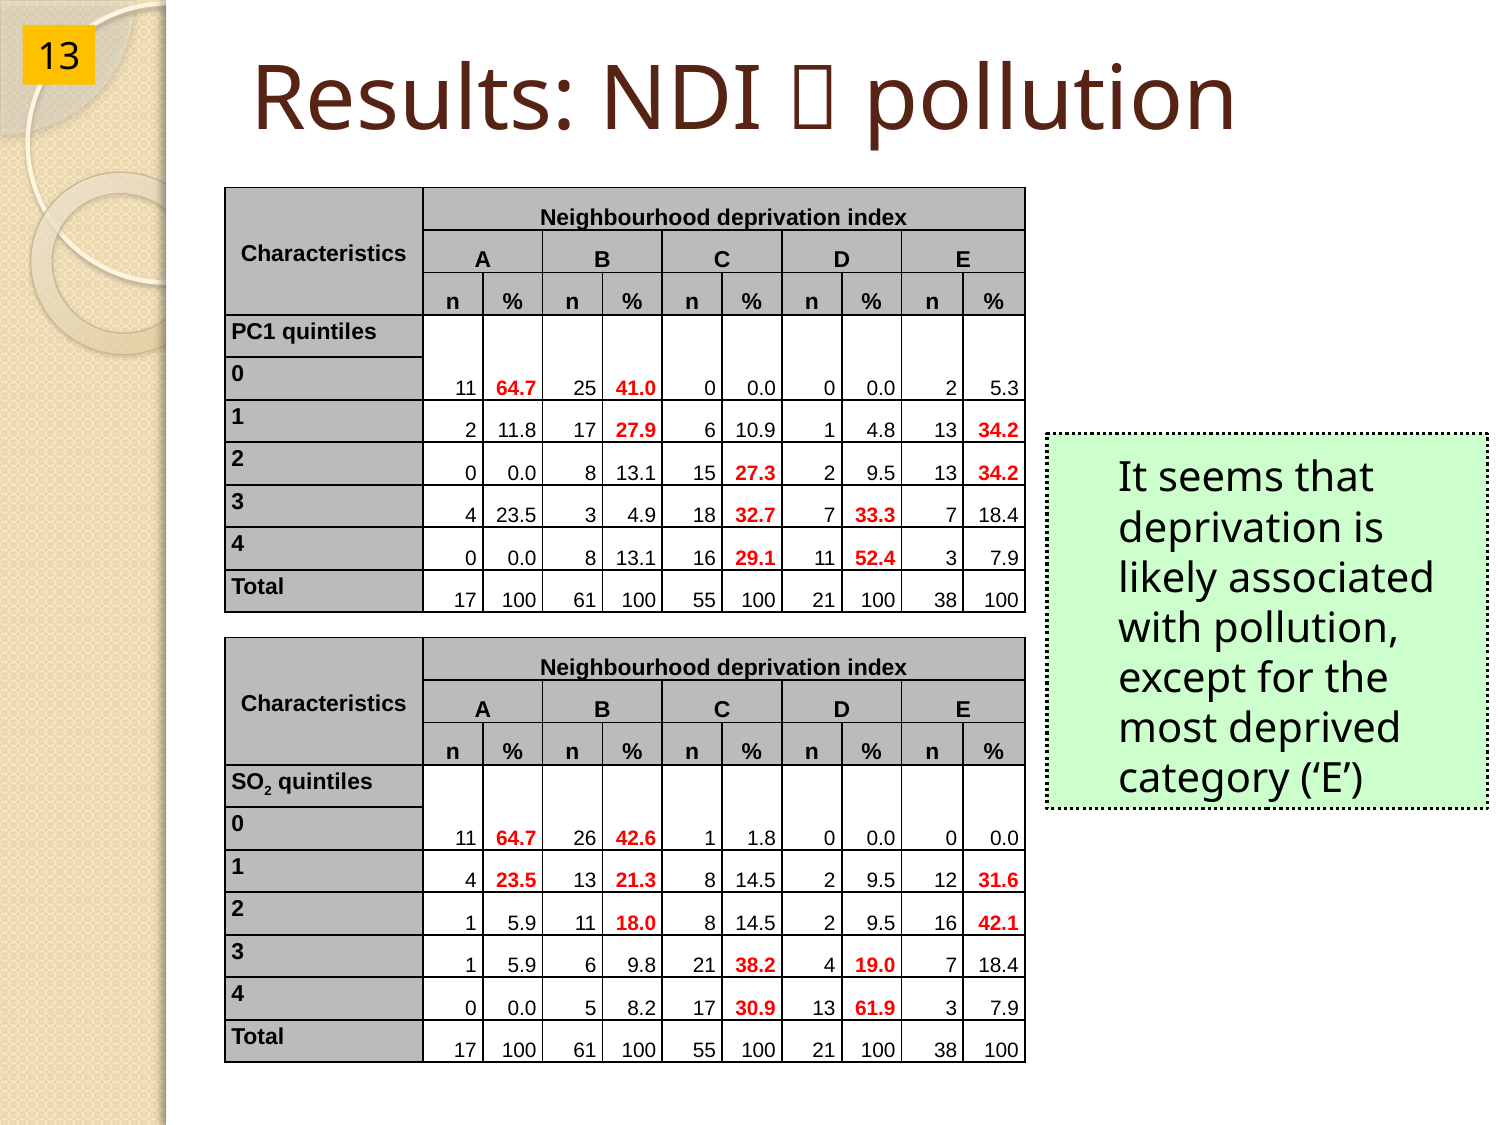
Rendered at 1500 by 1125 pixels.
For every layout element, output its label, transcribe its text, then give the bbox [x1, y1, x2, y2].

table_cell SO2 quintiles [226, 766, 422, 806]
table_cell 13 [902, 443, 962, 484]
table_cell 6 [663, 401, 721, 441]
table_cell 38 [902, 1021, 962, 1061]
table_cell 4 [783, 936, 841, 976]
table_cell 11.8 [484, 401, 542, 441]
table_cell 2 [226, 443, 422, 484]
table_cell 18.4 [964, 936, 1024, 976]
table_cell E [902, 231, 1024, 272]
table_cell 55 [663, 1021, 721, 1061]
table_cell 4 [424, 486, 482, 526]
table_cell 100 [843, 1021, 901, 1061]
table_cell 3 [902, 978, 962, 1019]
table_cell 0 [663, 316, 721, 399]
table_cell 18 [663, 486, 721, 526]
table_cell B [543, 231, 661, 272]
table_cell 0 [783, 316, 841, 399]
table_cell 19.0 [843, 936, 901, 976]
table_cell 18.0 [603, 893, 661, 934]
table_cell 7 [902, 486, 962, 526]
table_cell n [663, 723, 721, 764]
text_box It seems that deprivation is likely associated with pollution, except for the most deprived category (‘E’) [1046, 433, 1488, 809]
table_cell 0 [902, 766, 962, 849]
table_cell n [543, 273, 602, 314]
table_cell 34.2 [964, 443, 1024, 484]
table_cell % [964, 273, 1024, 314]
table_cell 4.8 [843, 401, 901, 441]
table_cell 16 [663, 528, 721, 569]
table_cell 1 [226, 401, 422, 441]
table_cell 14.5 [723, 893, 781, 934]
table_cell 0.0 [484, 443, 542, 484]
table_header Characteristics [226, 188, 422, 314]
table_cell 55 [663, 571, 721, 611]
table_cell n [783, 273, 841, 314]
table_cell 38 [902, 571, 962, 611]
table_cell 9.5 [843, 443, 901, 484]
table_cell 13 [783, 978, 841, 1019]
table_cell 17 [424, 571, 482, 611]
table_cell 27.3 [723, 443, 781, 484]
table_cell % [843, 723, 901, 764]
table_cell PC1 quintiles [226, 316, 422, 356]
table_cell 100 [603, 1021, 661, 1061]
table_cell 17 [543, 401, 602, 441]
table_cell 12 [902, 851, 962, 891]
table_cell 0 [424, 528, 482, 569]
table_cell 11 [783, 528, 841, 569]
table_cell 7.9 [964, 978, 1024, 1019]
table_cell 8 [543, 528, 602, 569]
table_cell 1 [783, 401, 841, 441]
table_cell 41.0 [603, 316, 661, 399]
table_cell 64.7 [484, 316, 542, 399]
table_cell % [603, 273, 661, 314]
table_cell 0 [424, 443, 482, 484]
table_cell 14.5 [723, 851, 781, 891]
table_cell 100 [843, 571, 901, 611]
table_cell 100 [964, 1021, 1024, 1061]
table_cell 21 [783, 571, 841, 611]
table_cell 32.7 [723, 486, 781, 526]
table_cell 23.5 [484, 851, 542, 891]
table_cell n [663, 273, 721, 314]
table_cell B [543, 681, 661, 722]
table_cell 7 [902, 936, 962, 976]
table_cell 2 [226, 893, 422, 934]
table_cell 100 [964, 571, 1024, 611]
table_cell % [484, 273, 542, 314]
table_cell 0 [226, 808, 422, 849]
table_cell 64.7 [484, 766, 542, 849]
title Results: NDI  pollution [235, 0, 1466, 188]
table_cell 8.2 [603, 978, 661, 1019]
table_header Characteristics [226, 638, 422, 764]
table_cell 26 [543, 766, 602, 849]
table_cell 2 [902, 316, 962, 399]
table_cell 4 [226, 978, 422, 1019]
table_cell 5.3 [964, 316, 1024, 399]
table_cell 0 [226, 358, 422, 399]
table_cell % [723, 273, 781, 314]
table_cell 11 [424, 766, 482, 849]
table_cell % [603, 723, 661, 764]
table_cell 0.0 [723, 316, 781, 399]
table_cell 13 [543, 851, 602, 891]
table_cell 2 [783, 851, 841, 891]
table_cell 2 [424, 401, 482, 441]
table_cell 100 [603, 571, 661, 611]
table_cell 17 [424, 1021, 482, 1061]
table_cell 10.9 [723, 401, 781, 441]
table_cell % [843, 273, 901, 314]
table_cell n [424, 723, 482, 764]
table_cell 6 [543, 936, 602, 976]
table_header Neighbourhood deprivation index [424, 638, 1024, 679]
table_cell 3 [226, 936, 422, 976]
table_cell 3 [226, 486, 422, 526]
table_cell 52.4 [843, 528, 901, 569]
table_cell C [663, 231, 781, 272]
table_cell 21 [663, 936, 721, 976]
table_cell % [723, 723, 781, 764]
table_cell 13.1 [603, 528, 661, 569]
table_cell 1 [226, 851, 422, 891]
table_cell 8 [663, 851, 721, 891]
table_cell E [902, 681, 1024, 722]
table_cell D [783, 231, 901, 272]
table_cell 0.0 [484, 978, 542, 1019]
table_cell 61 [543, 571, 602, 611]
table_cell 0 [424, 978, 482, 1019]
table_cell 61.9 [843, 978, 901, 1019]
table_cell 3 [902, 528, 962, 569]
table_cell 100 [723, 1021, 781, 1061]
table_cell 11 [543, 893, 602, 934]
table_cell n [424, 273, 482, 314]
table_cell 7.9 [964, 528, 1024, 569]
table_cell 16 [902, 893, 962, 934]
table_cell % [484, 723, 542, 764]
table_cell A [424, 231, 542, 272]
table_cell 0 [783, 766, 841, 849]
table_cell A [424, 681, 542, 722]
table_cell 13.1 [603, 443, 661, 484]
table_cell Total [226, 571, 422, 611]
text_box 13 [22, 24, 96, 85]
table_cell 21 [783, 1021, 841, 1061]
table_cell 18.4 [964, 486, 1024, 526]
table_cell 5 [543, 978, 602, 1019]
table_cell 34.2 [964, 401, 1024, 441]
table_cell n [902, 723, 962, 764]
table_cell 17 [663, 978, 721, 1019]
table_cell 0.0 [843, 316, 901, 399]
table_cell 9.5 [843, 893, 901, 934]
table_cell 27.9 [603, 401, 661, 441]
table_cell 7 [783, 486, 841, 526]
table_cell % [964, 723, 1024, 764]
table_cell n [543, 723, 602, 764]
table_cell Total [226, 1021, 422, 1061]
table_cell 8 [543, 443, 602, 484]
table_cell C [663, 681, 781, 722]
table_cell 9.8 [603, 936, 661, 976]
table_cell 61 [543, 1021, 602, 1061]
table_cell 38.2 [723, 936, 781, 976]
table_cell 4.9 [603, 486, 661, 526]
table_cell 100 [723, 571, 781, 611]
table_cell 31.6 [964, 851, 1024, 891]
table_cell 15 [663, 443, 721, 484]
table_cell 42.1 [964, 893, 1024, 934]
table_cell n [902, 273, 962, 314]
table_cell D [783, 681, 901, 722]
table_cell 29.1 [723, 528, 781, 569]
table_cell 21.3 [603, 851, 661, 891]
table_cell 13 [902, 401, 962, 441]
table_cell 100 [484, 571, 542, 611]
table_cell n [783, 723, 841, 764]
table_cell 5.9 [484, 893, 542, 934]
table_cell 0.0 [843, 766, 901, 849]
table_cell 1.8 [723, 766, 781, 849]
table_cell 4 [424, 851, 482, 891]
table_cell 23.5 [484, 486, 542, 526]
table_cell 33.3 [843, 486, 901, 526]
table_cell 1 [424, 893, 482, 934]
table_cell 2 [783, 893, 841, 934]
table_cell 25 [543, 316, 602, 399]
table_cell 11 [424, 316, 482, 399]
table_cell 3 [543, 486, 602, 526]
table_cell 4 [226, 528, 422, 569]
table_cell 100 [484, 1021, 542, 1061]
table_cell 42.6 [603, 766, 661, 849]
table_cell 30.9 [723, 978, 781, 1019]
table_cell 0.0 [484, 528, 542, 569]
table_cell 9.5 [843, 851, 901, 891]
table_header Neighbourhood deprivation index [424, 188, 1024, 229]
table_cell 1 [424, 936, 482, 976]
table_cell 1 [663, 766, 721, 849]
table_cell 0.0 [964, 766, 1024, 849]
table_cell 5.9 [484, 936, 542, 976]
table_cell 2 [783, 443, 841, 484]
table_cell 8 [663, 893, 721, 934]
